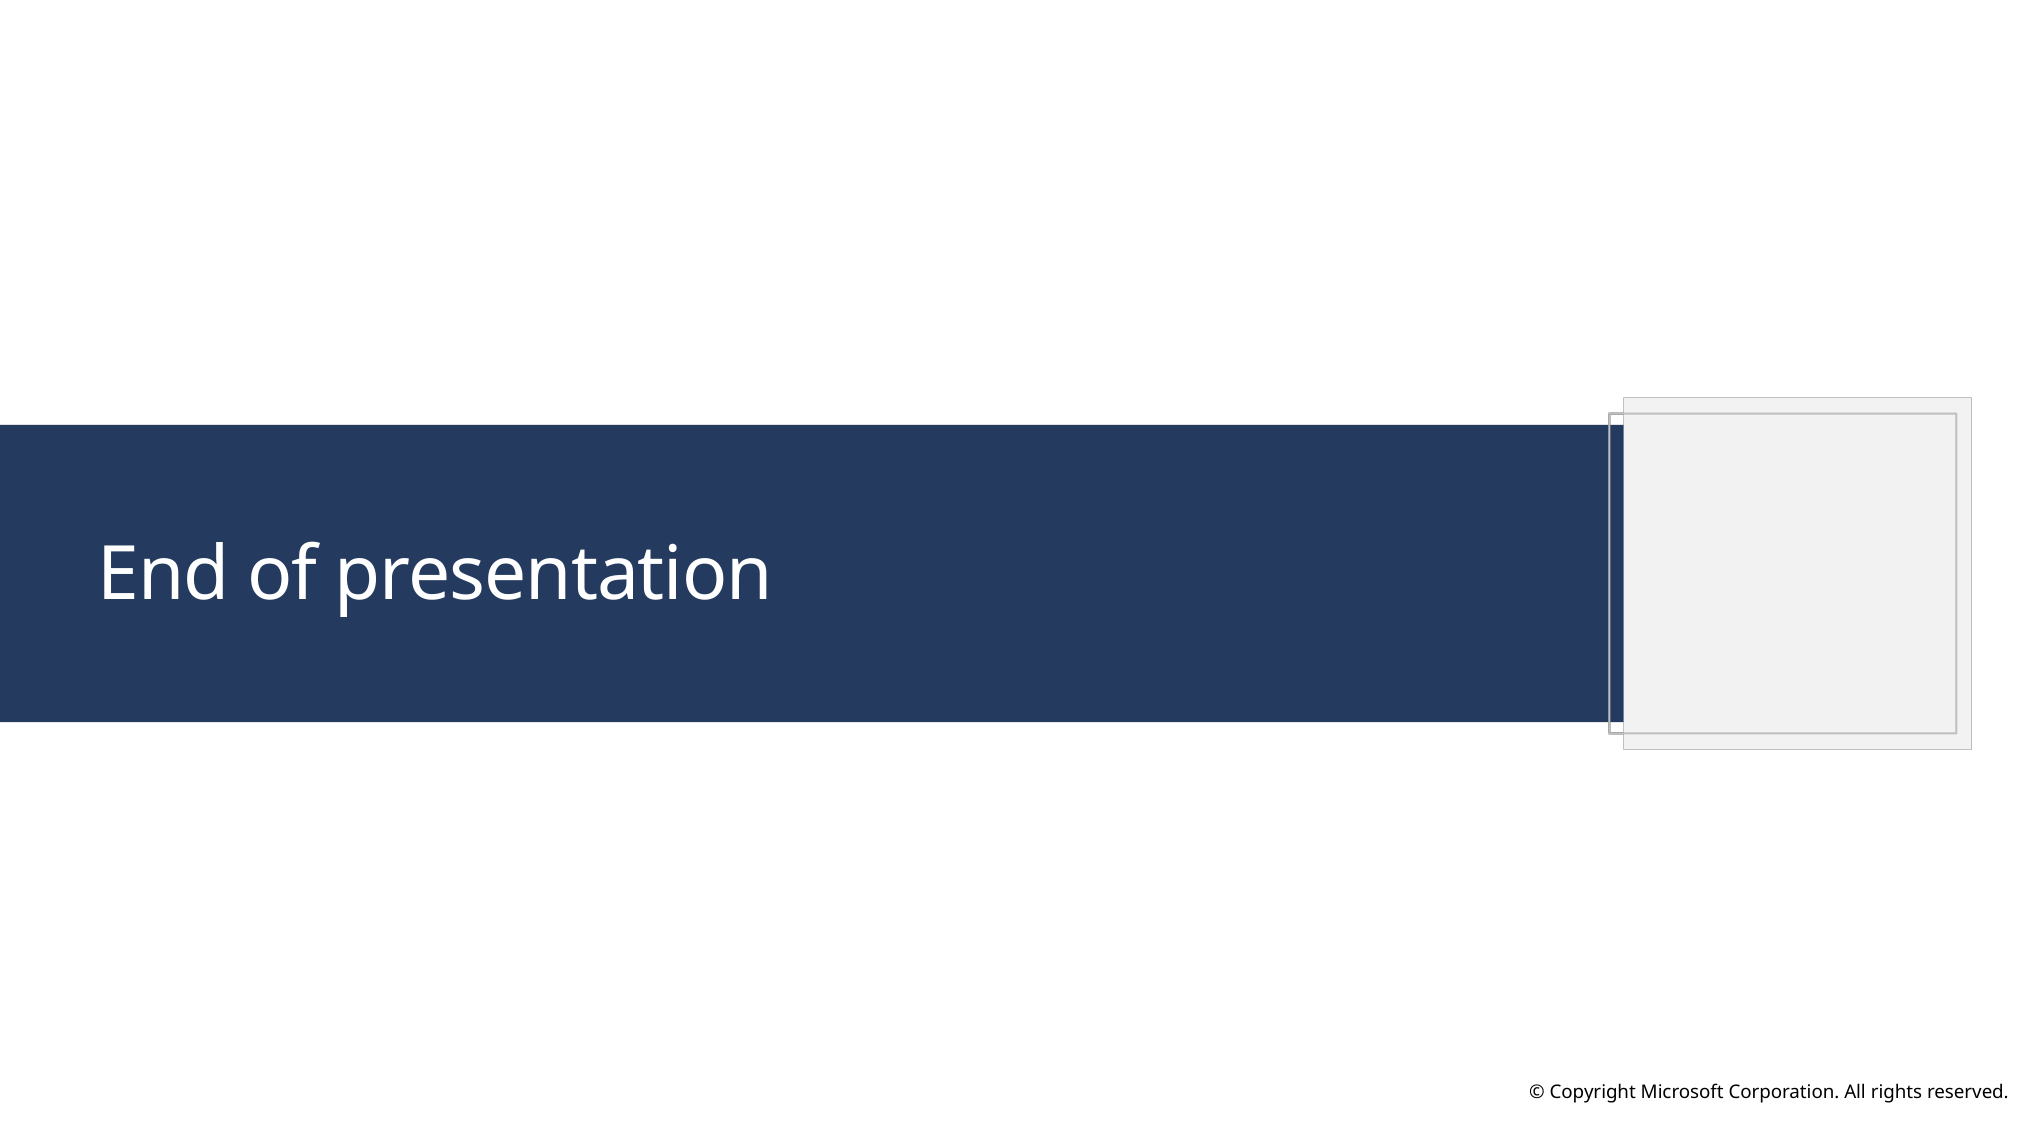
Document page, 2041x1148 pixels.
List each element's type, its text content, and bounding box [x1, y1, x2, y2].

picture [0, 0, 2041, 1148]
title End of presentation [97, 531, 1586, 616]
